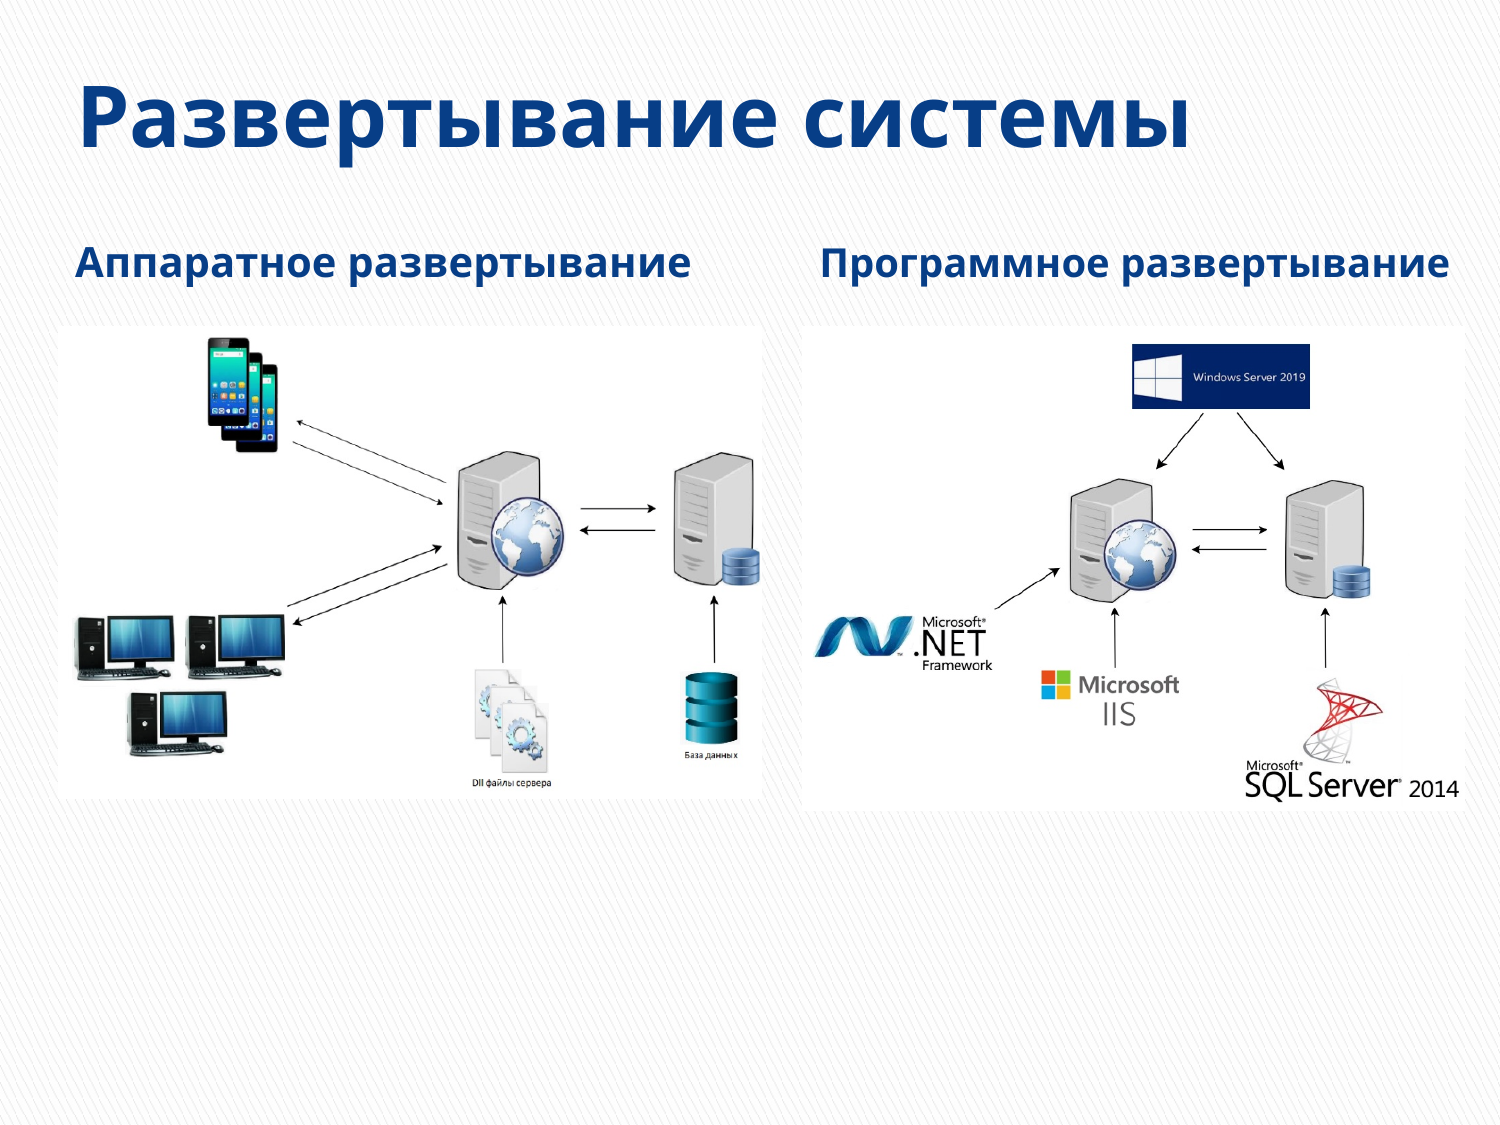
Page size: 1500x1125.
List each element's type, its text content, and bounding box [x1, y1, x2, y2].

title Развертывание системы [61, 19, 1412, 207]
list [58, 326, 762, 799]
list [802, 326, 1465, 811]
text_box Программное развертывание [804, 207, 1478, 316]
text_box Аппаратное развертывание [60, 206, 747, 315]
